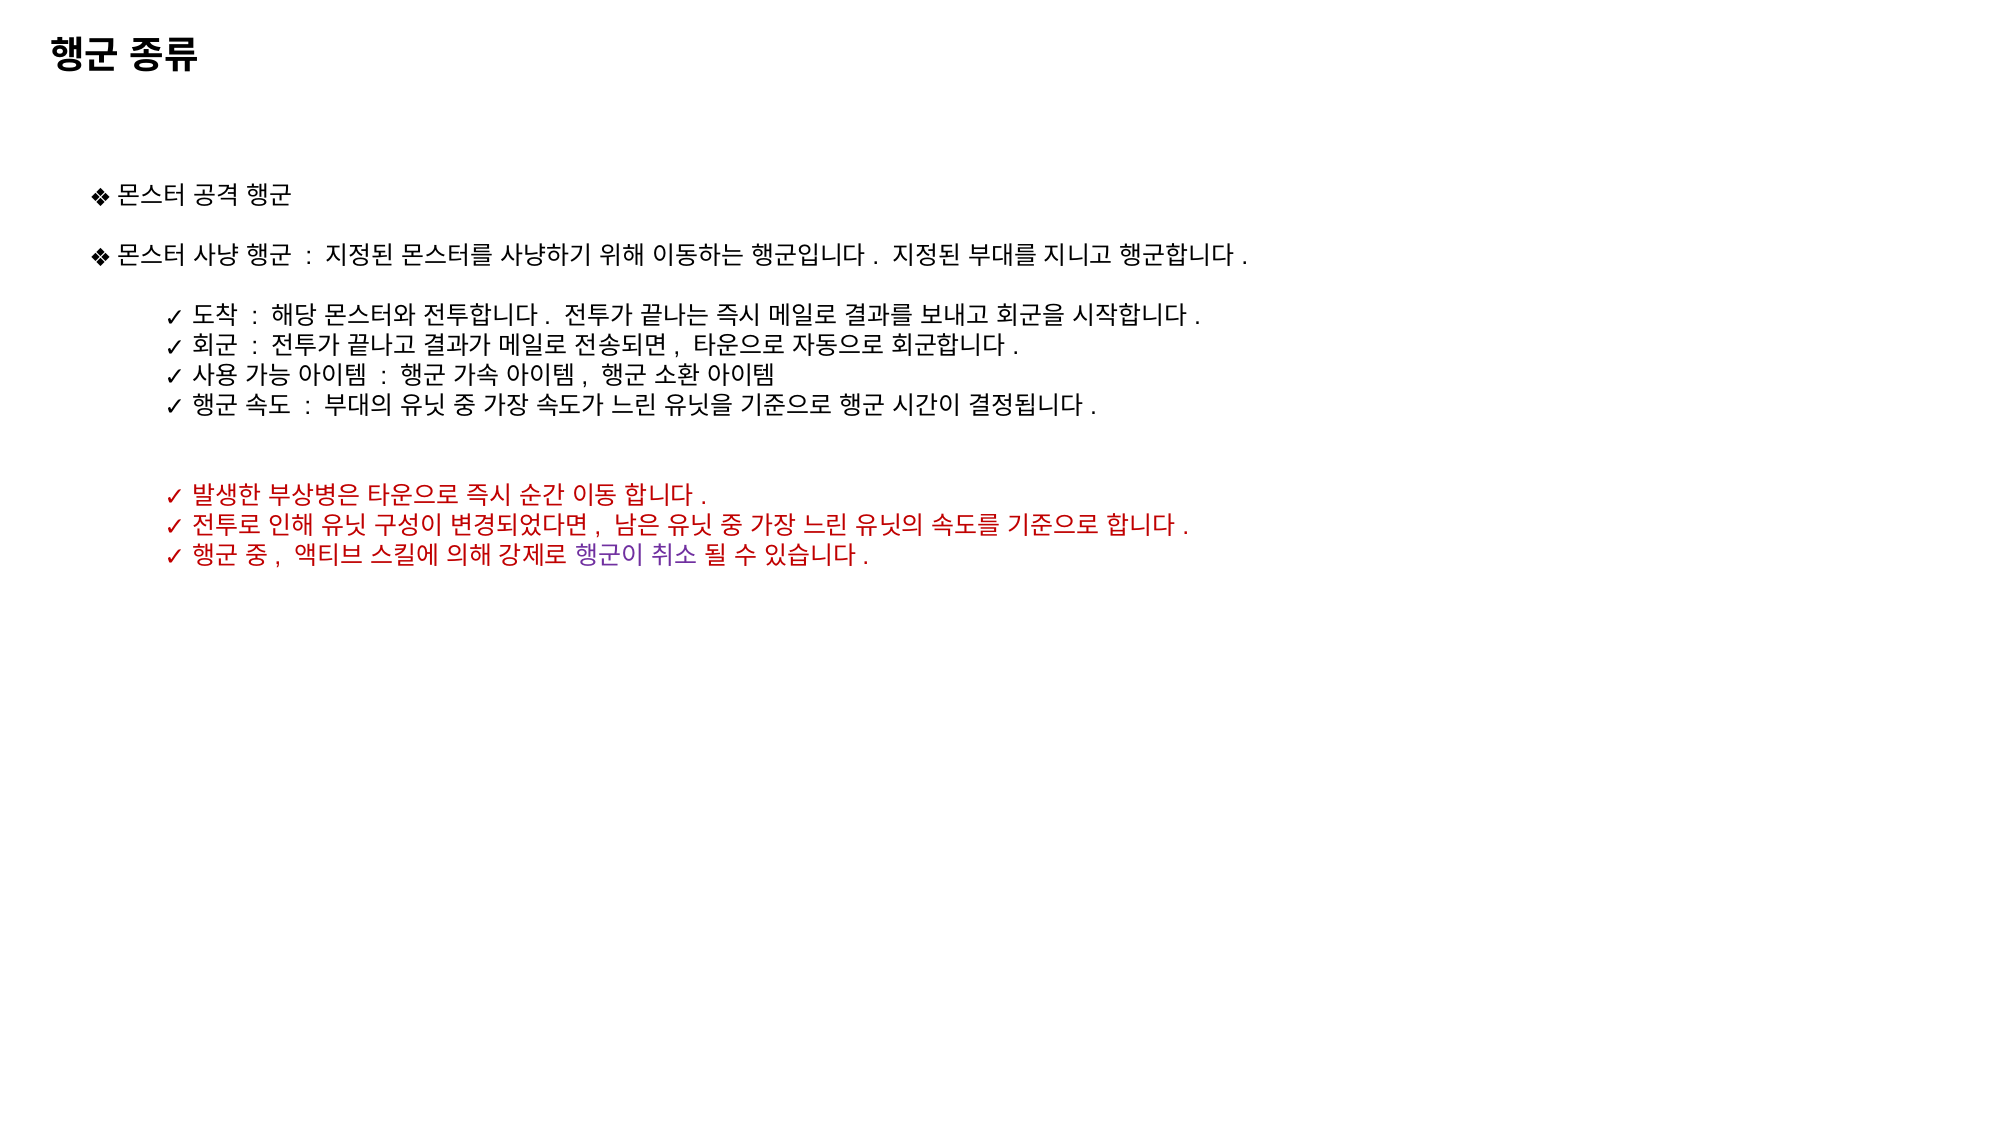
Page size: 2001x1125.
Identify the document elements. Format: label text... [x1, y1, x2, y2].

text_box 몬스터 공격 행군 몬스터 사냥 행군 : 지정된 몬스터를 사냥하기 위해 이동하는 행군입니다. 지정된 부대를 지니고 행군합니다. 도착 : 해당 몬스터와 전투합니다. 전투가 끝나는 즉시 메일로 결과를 보내고 회군을 시작합니다. 회군 : 전투가 끝나고 결과가 메일로 전송되면, 타운으로 자동으로 회군합니다. 사용 가능 아이템 : 행군 가속 아이템, 행군 소환 아이템 행군 속도 : 부대의 유닛 중 가장 속도가 느린 유닛을 기준으로 행군 시간이 결정됩니다. 발생한 부상병은 타운으로 즉시 순간 이동 합니다. 전투로 인해 유닛 구성이 변경되었다면, 남은 유닛 중 가장 느린 유닛의 속도를 기준으로 합니다. 행군 중, 액티브 스킬에 의해 강제로 행군이 취소 될 수 있습니다. [74, 172, 2000, 612]
text_box 행군 종류 [35, 23, 231, 84]
